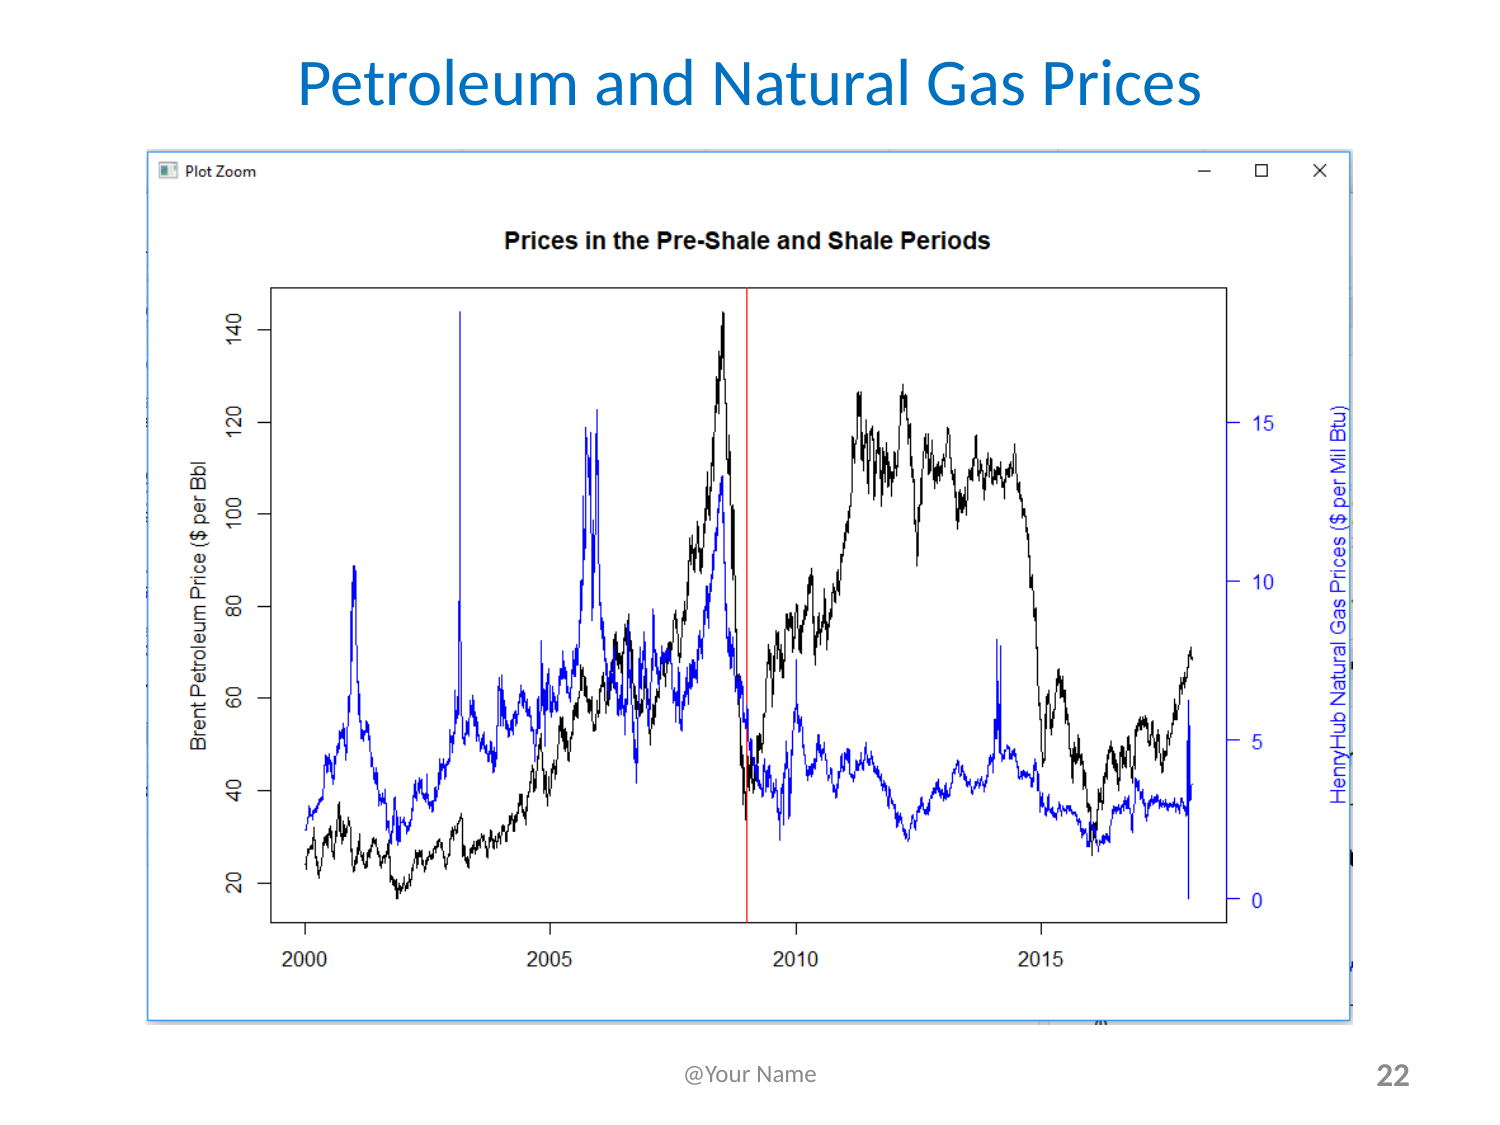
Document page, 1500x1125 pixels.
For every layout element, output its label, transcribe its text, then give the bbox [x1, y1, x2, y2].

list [146, 149, 1354, 1026]
slide_number 22 [1074, 1042, 1425, 1103]
title Petroleum and Natural Gas Prices [75, 19, 1425, 138]
footer @Your Name [512, 1042, 988, 1103]
